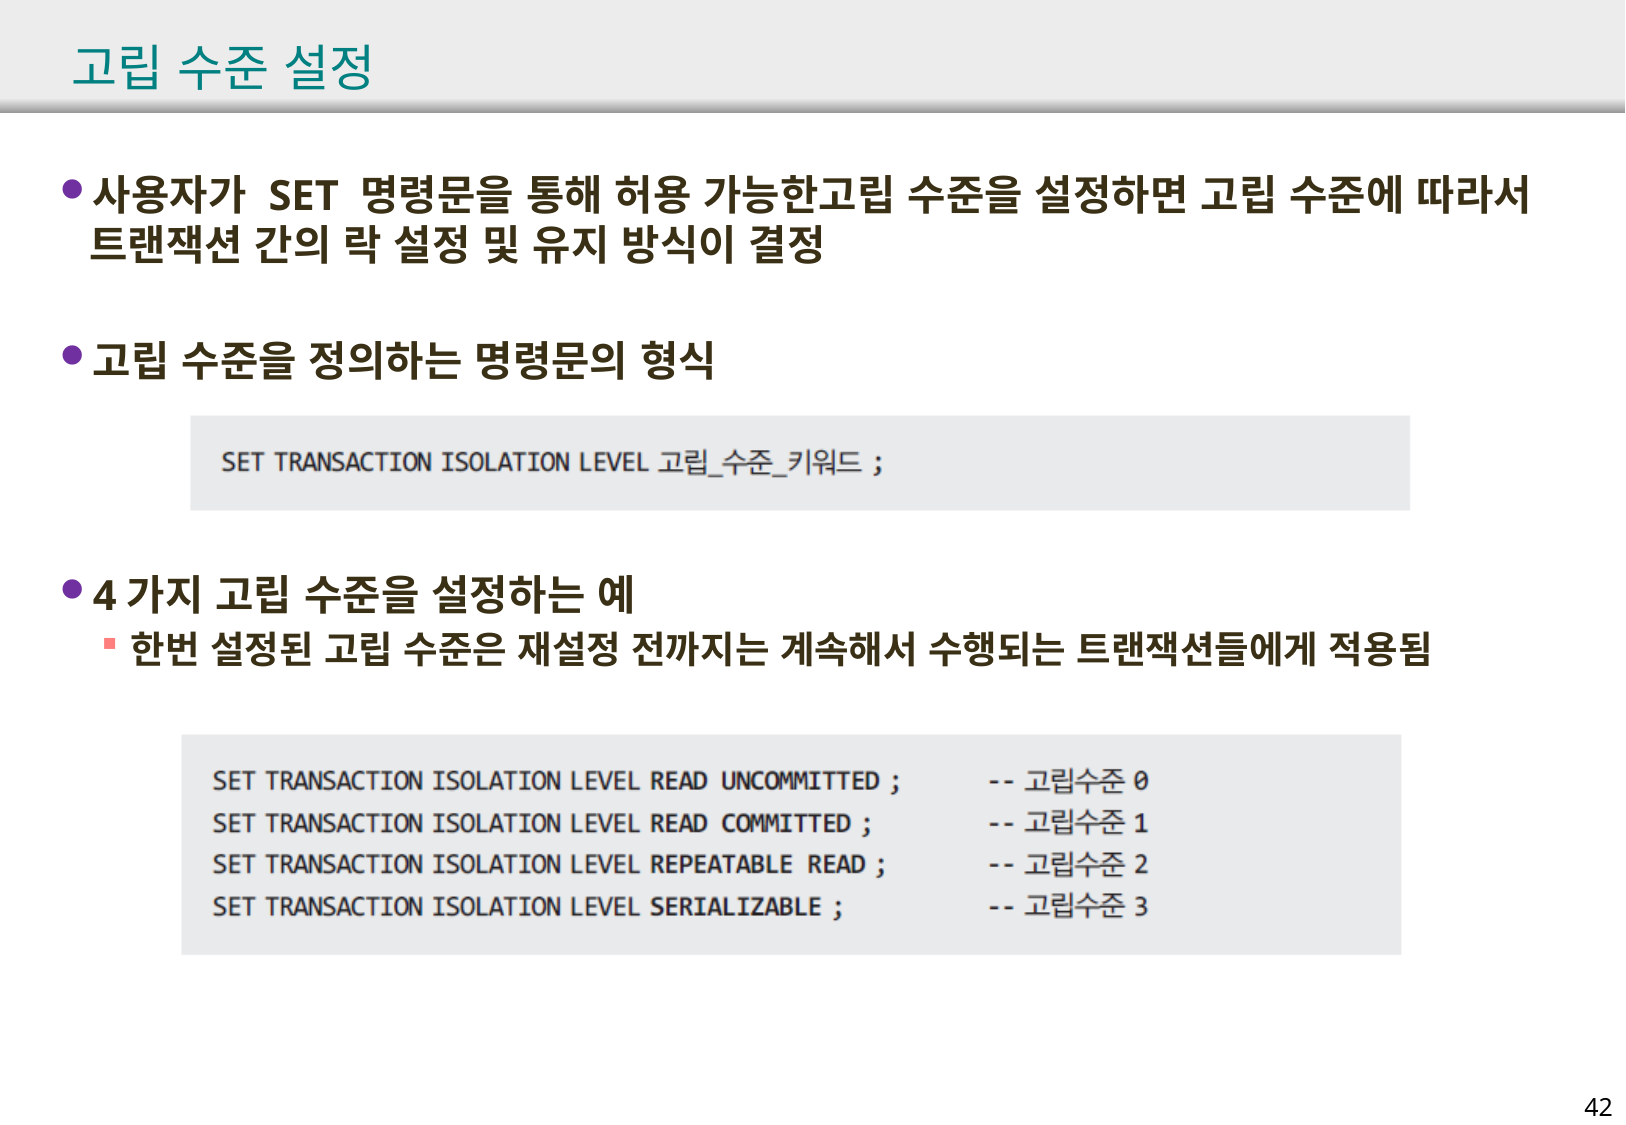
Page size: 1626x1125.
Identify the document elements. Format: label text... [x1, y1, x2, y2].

picture [174, 727, 1411, 963]
title 고립 수준 설정 [56, 18, 1545, 115]
list 사용자가 SET 명령문을 통해 허용 가능한고립 수준을 설정하면 고립 수준에 따라서 트랜잭션 간의 락 설정 및 유지 방식이 결정 고립 수준을 정의하는 명령문의 형식 4가지 고립 수준을 설정하는 예 한번 설정된 고립 수준은 재설정 전까지는 계속해서 수행되는 트랜잭션들에게 적용됨 [44, 160, 1593, 1095]
picture [186, 408, 1415, 517]
